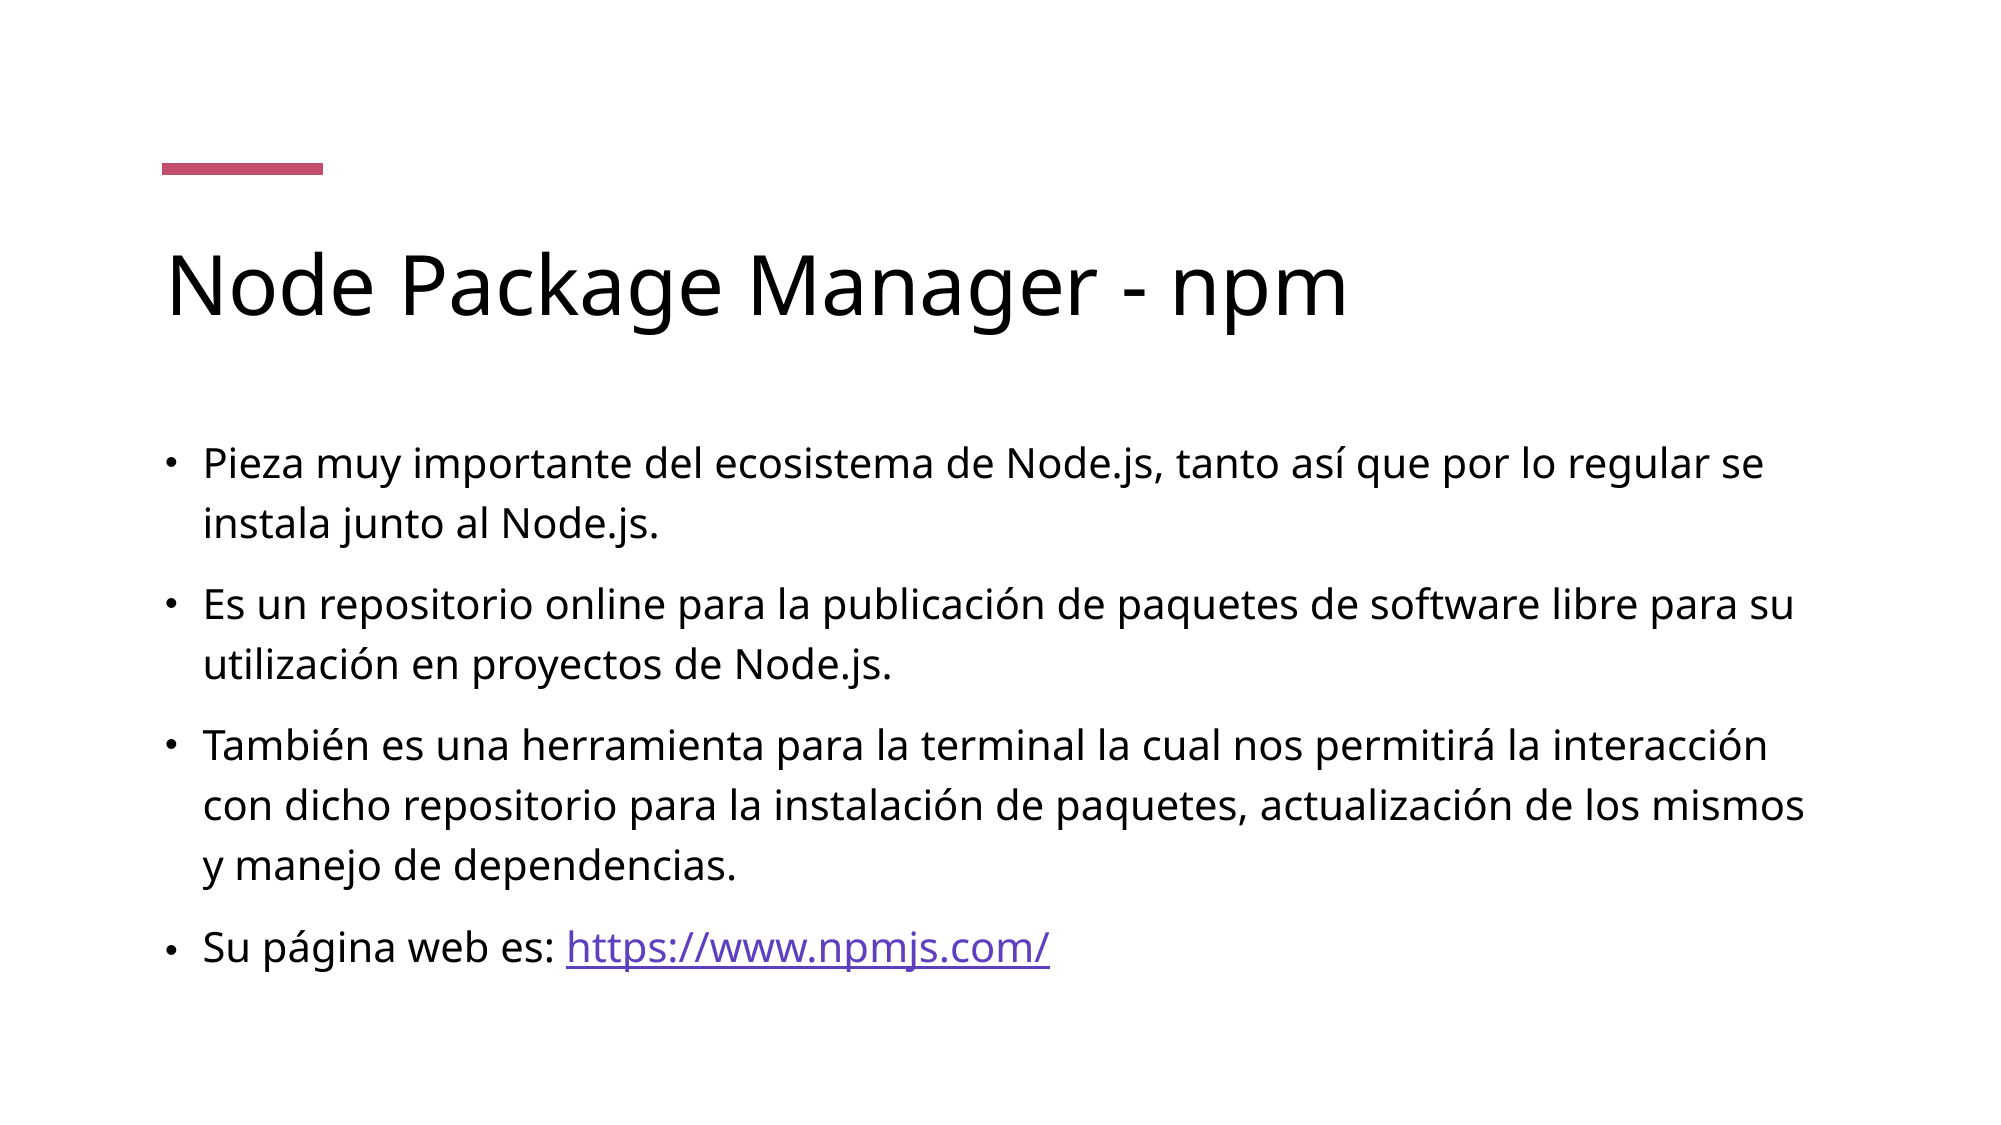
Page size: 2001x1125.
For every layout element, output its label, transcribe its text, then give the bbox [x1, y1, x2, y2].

title Node Package Manager - npm [150, 224, 1850, 419]
list Pieza muy importante del ecosistema de Node.js, tanto así que por lo regular se instala junto al Node.js. Es un repositorio online para la publicación de paquetes de software libre para su utilización en proyectos de Node.js. También es una herramienta para la terminal la cual nos permitirá la interacción con dicho repositorio para la instalación de paquetes, actualización de los mismos y manejo de dependencias. Su página web es: https://www.npmjs.com/ [150, 419, 1850, 975]
